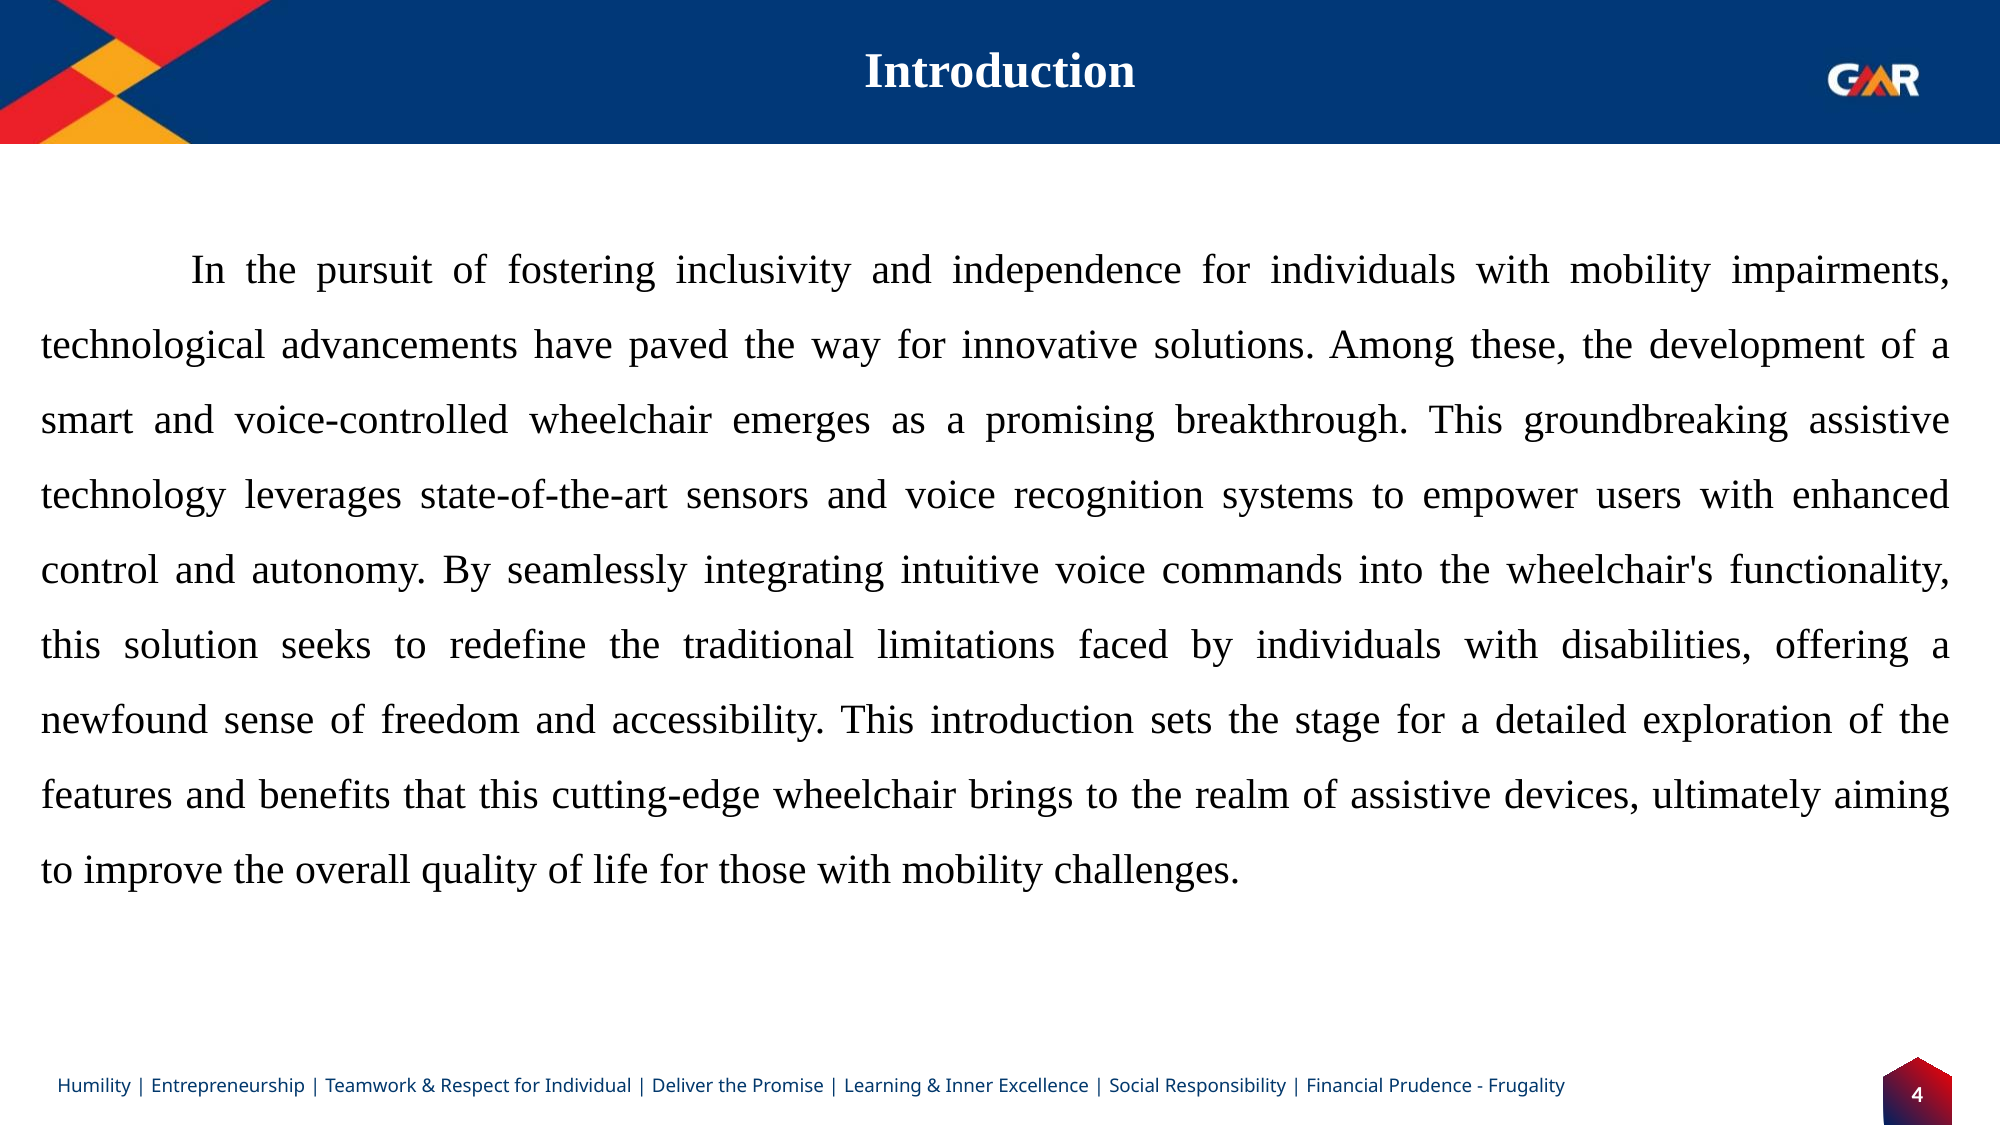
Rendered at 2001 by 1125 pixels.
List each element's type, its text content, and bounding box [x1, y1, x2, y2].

text_box In the pursuit of fostering inclusivity and independence for individuals with mobility impairments, technological advancements have paved the way for innovative solutions. Among these, the development of a smart and voice-controlled wheelchair emerges as a promising breakthrough. This groundbreaking assistive technology leverages state-of-the-art sensors and voice recognition systems to empower users with enhanced control and autonomy. By seamlessly integrating intuitive voice commands into the wheelchair's functionality, this solution seeks to redefine the traditional limitations faced by individuals with disabilities, offering a newfound sense of freedom and accessibility. This introduction sets the stage for a detailed exploration of the features and benefits that this cutting-edge wheelchair brings to the realm of assistive devices, ultimately aiming to improve the overall quality of life for those with mobility challenges. [25, 159, 1967, 899]
picture [1825, 0, 2000, 144]
title Introduction [174, 0, 1825, 144]
picture [0, 0, 174, 144]
